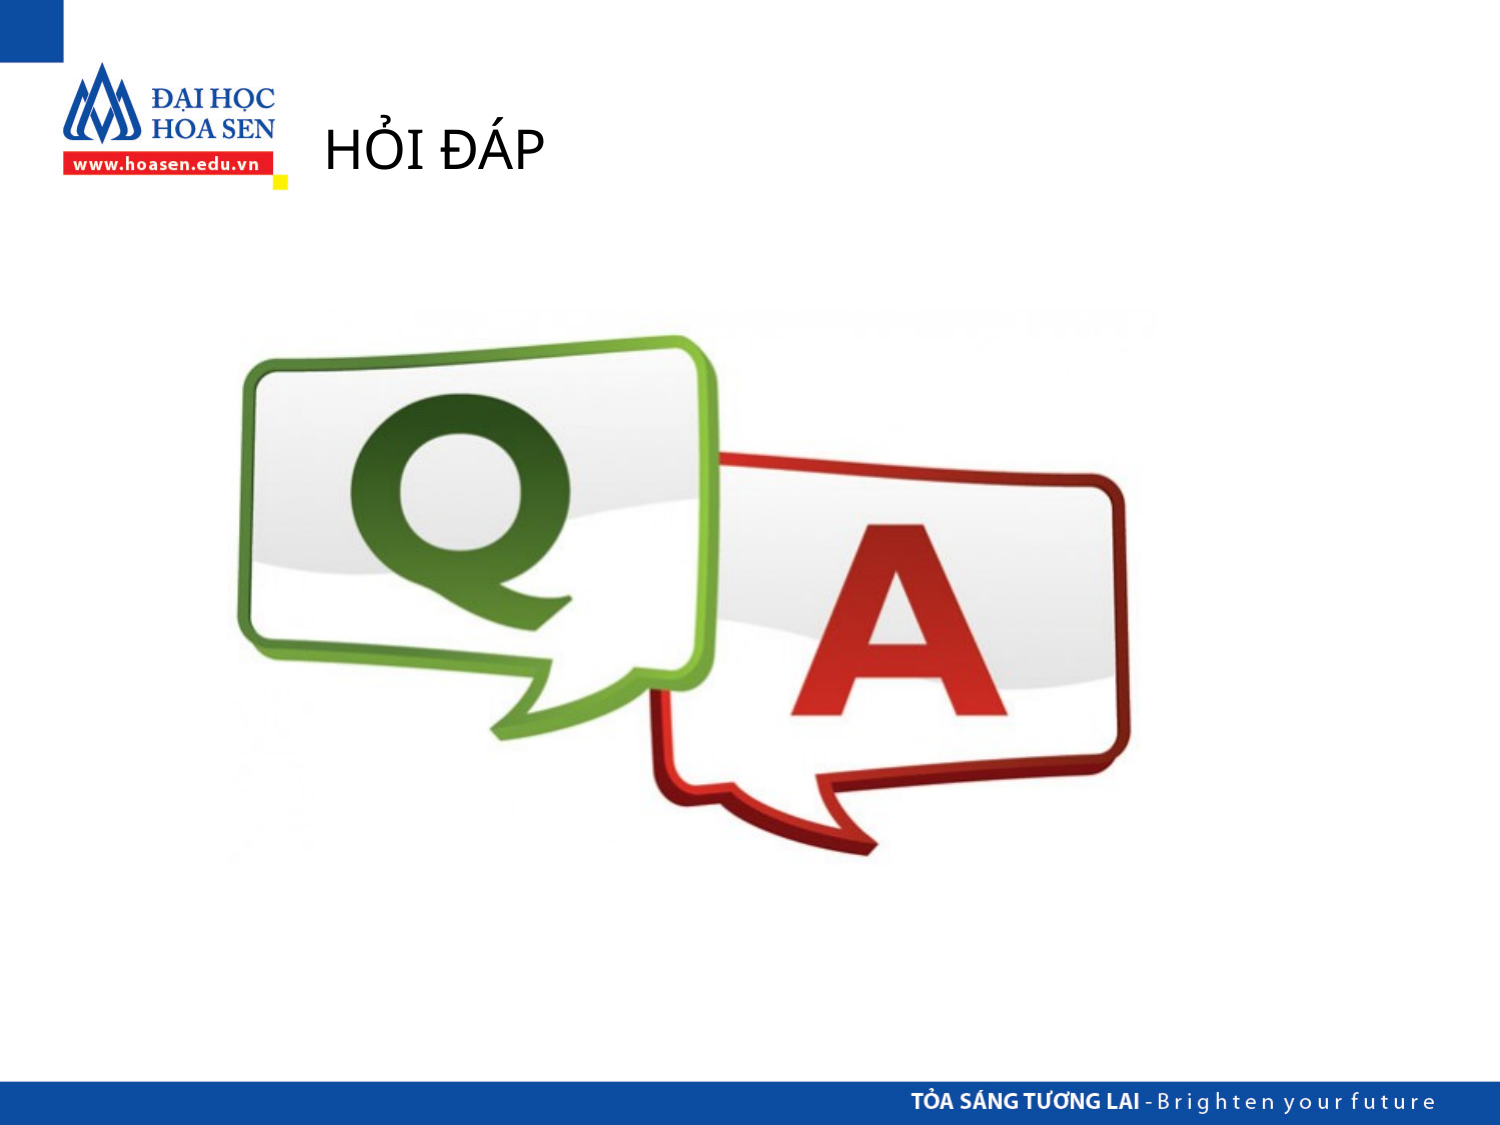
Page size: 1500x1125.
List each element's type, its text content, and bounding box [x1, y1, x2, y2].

title HỎI ĐÁP [308, 114, 1431, 189]
picture [0, 0, 1500, 1125]
